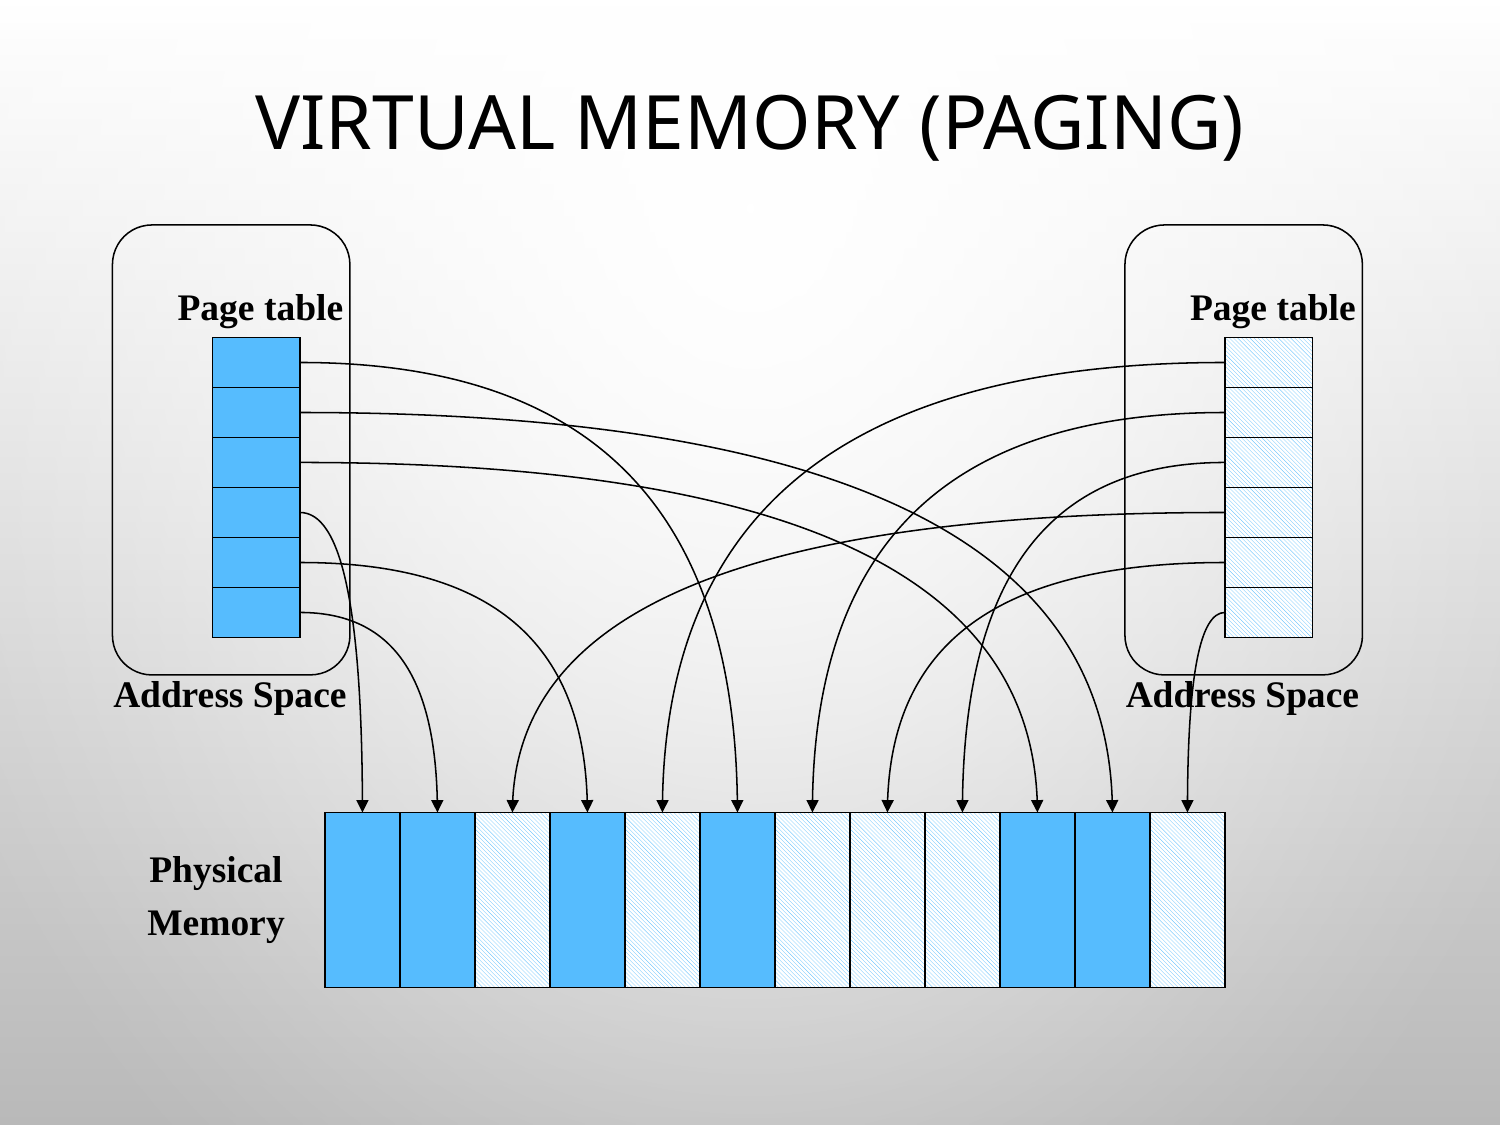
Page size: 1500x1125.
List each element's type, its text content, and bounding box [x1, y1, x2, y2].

text_box Page table [350, 274, 359, 336]
text_box [399, 825, 474, 988]
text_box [512, 512, 657, 813]
text_box [624, 826, 699, 988]
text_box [662, 362, 1226, 813]
text_box [1124, 224, 1363, 675]
text_box Page table [1363, 274, 1372, 336]
text_box [549, 826, 624, 988]
text_box Address Space [98, 662, 291, 723]
text_box [999, 826, 1074, 988]
text_box [774, 826, 849, 988]
title Virtual Memory (Paging) [112, 62, 1388, 188]
text_box [924, 826, 999, 988]
text_box [849, 826, 924, 988]
text_box [699, 826, 774, 988]
text_box [324, 826, 399, 988]
text_box [1149, 824, 1225, 988]
text_box [112, 224, 350, 675]
text_box [474, 825, 549, 988]
picture [0, 0, 1500, 1125]
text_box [299, 362, 661, 813]
text_box Address Space [1232, 662, 1375, 723]
text_box [1074, 826, 1149, 988]
text_box Physical Memory [132, 837, 301, 951]
